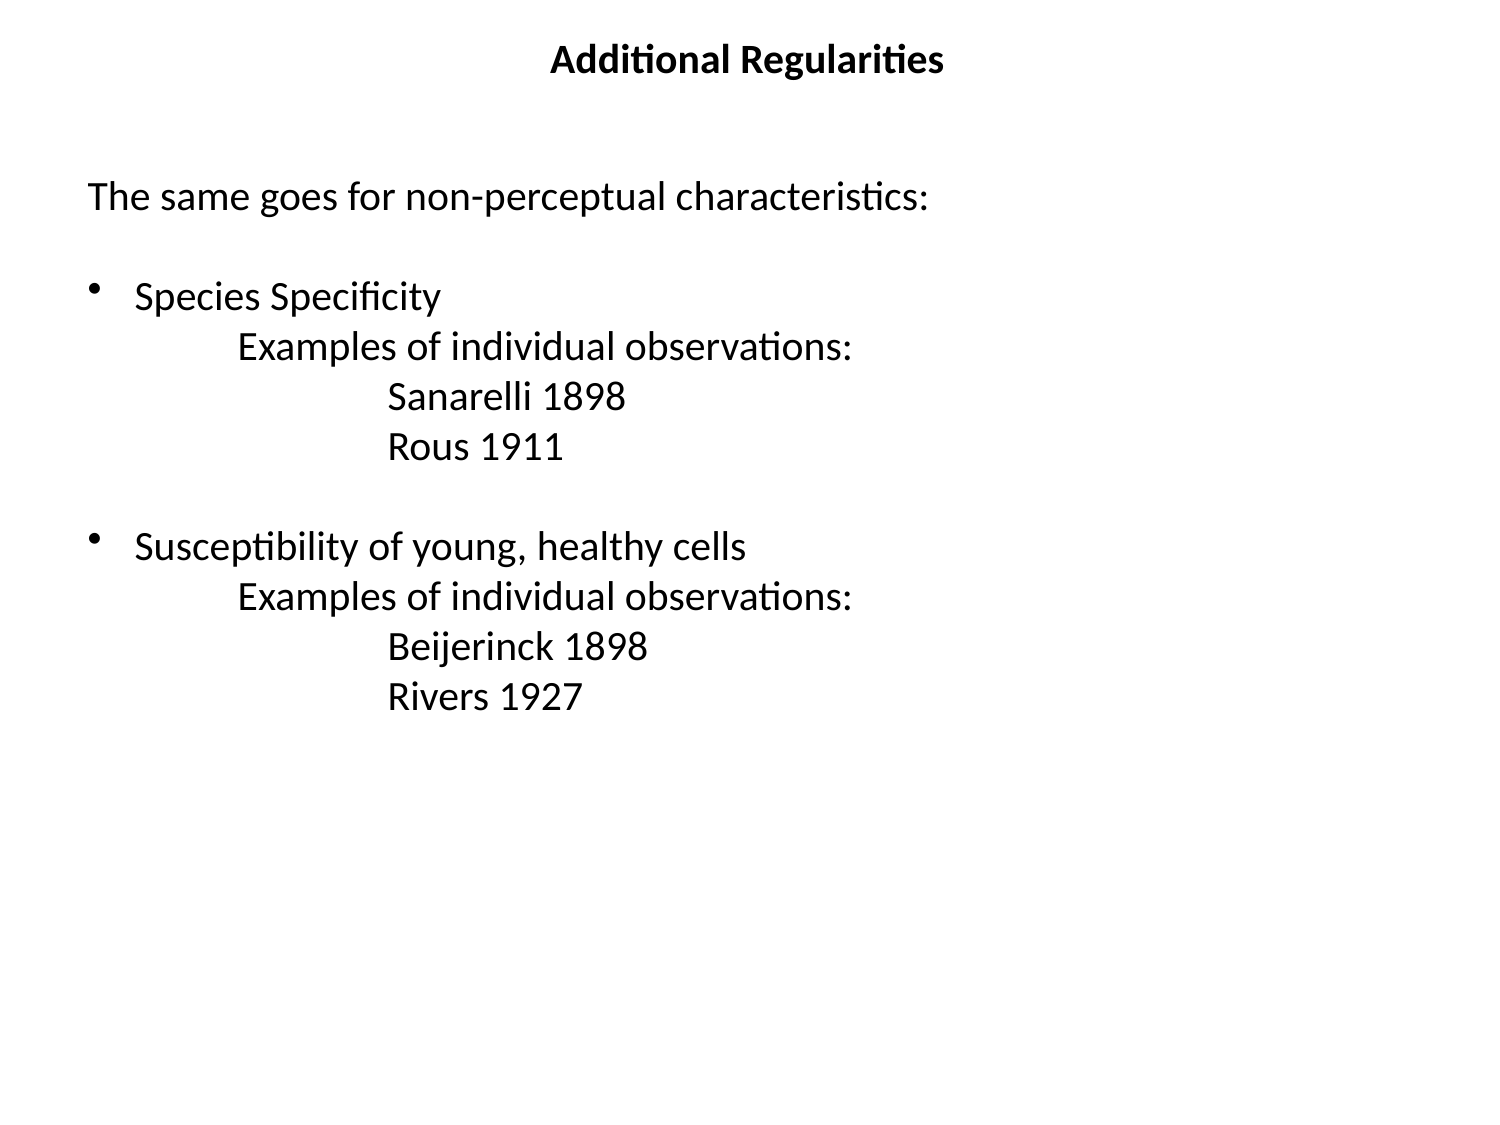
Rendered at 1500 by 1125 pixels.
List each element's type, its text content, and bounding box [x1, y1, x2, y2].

text_box The same goes for non-perceptual characteristics: Species Specificity Examples of individual observations: Sanarelli 1898 Rous 1911 Susceptibility of young, healthy cells Examples of individual observations: Beijerinck 1898 Rivers 1927 [72, 161, 1380, 727]
text_box Additional Regularities [535, 24, 960, 90]
